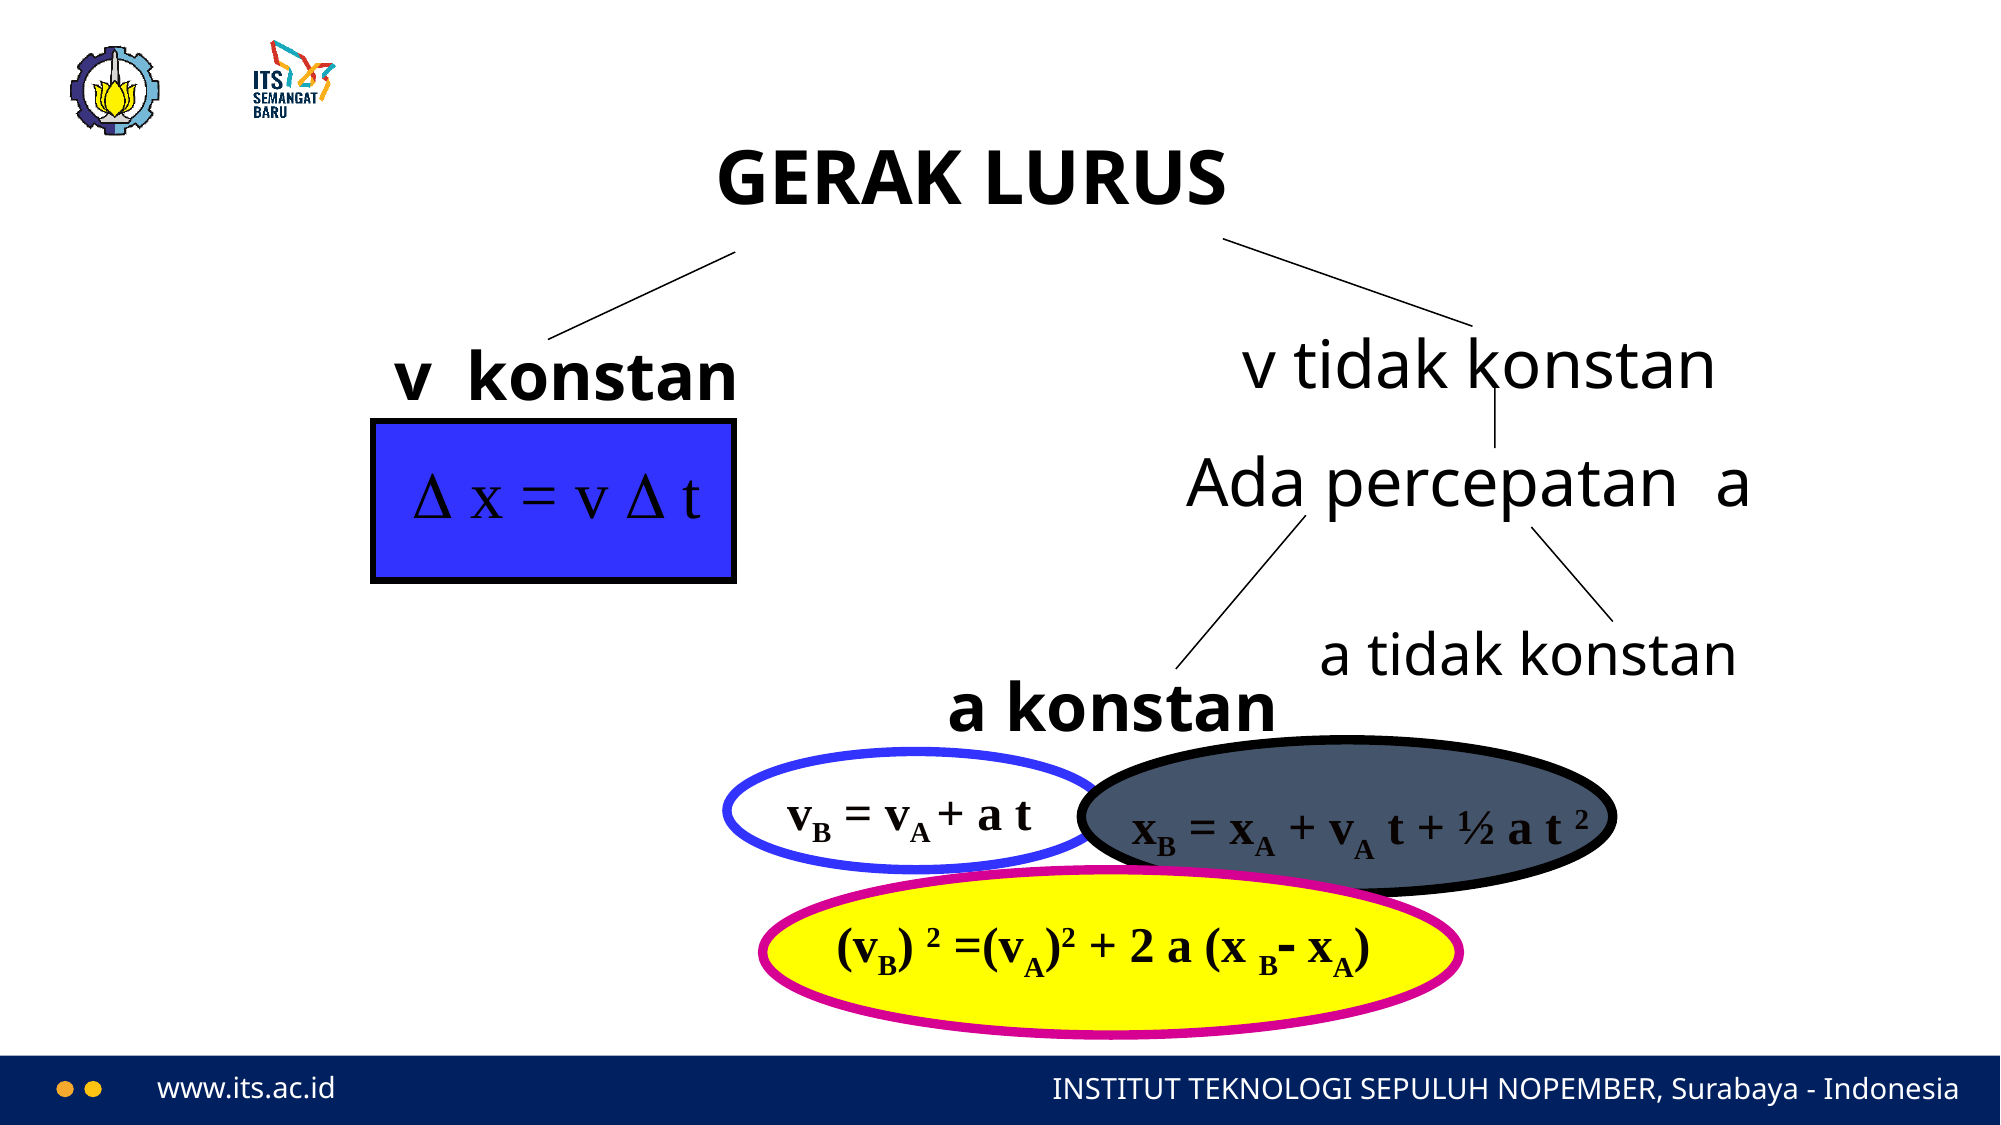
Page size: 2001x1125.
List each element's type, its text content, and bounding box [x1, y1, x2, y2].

text_box a konstan [933, 656, 1293, 751]
text_box www.its.ac.id [142, 1061, 785, 1112]
picture [69, 45, 160, 136]
text_box v tidak konstan [1227, 314, 1734, 410]
text_box [0, 1055, 2000, 1125]
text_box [726, 751, 1081, 870]
text_box INSTITUT TEKNOLOGI SEPULUH NOPEMBER, Surabaya - Indonesia [886, 1062, 1976, 1113]
text_box Ada percepatan a [1171, 432, 1768, 528]
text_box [56, 1080, 102, 1098]
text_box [762, 869, 1460, 1036]
text_box GERAK LURUS [700, 121, 1244, 227]
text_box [372, 420, 735, 620]
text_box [1081, 739, 1626, 922]
picture [243, 27, 346, 130]
text_box a tidak konstan [1305, 609, 1754, 695]
text_box v konstan [379, 326, 755, 421]
